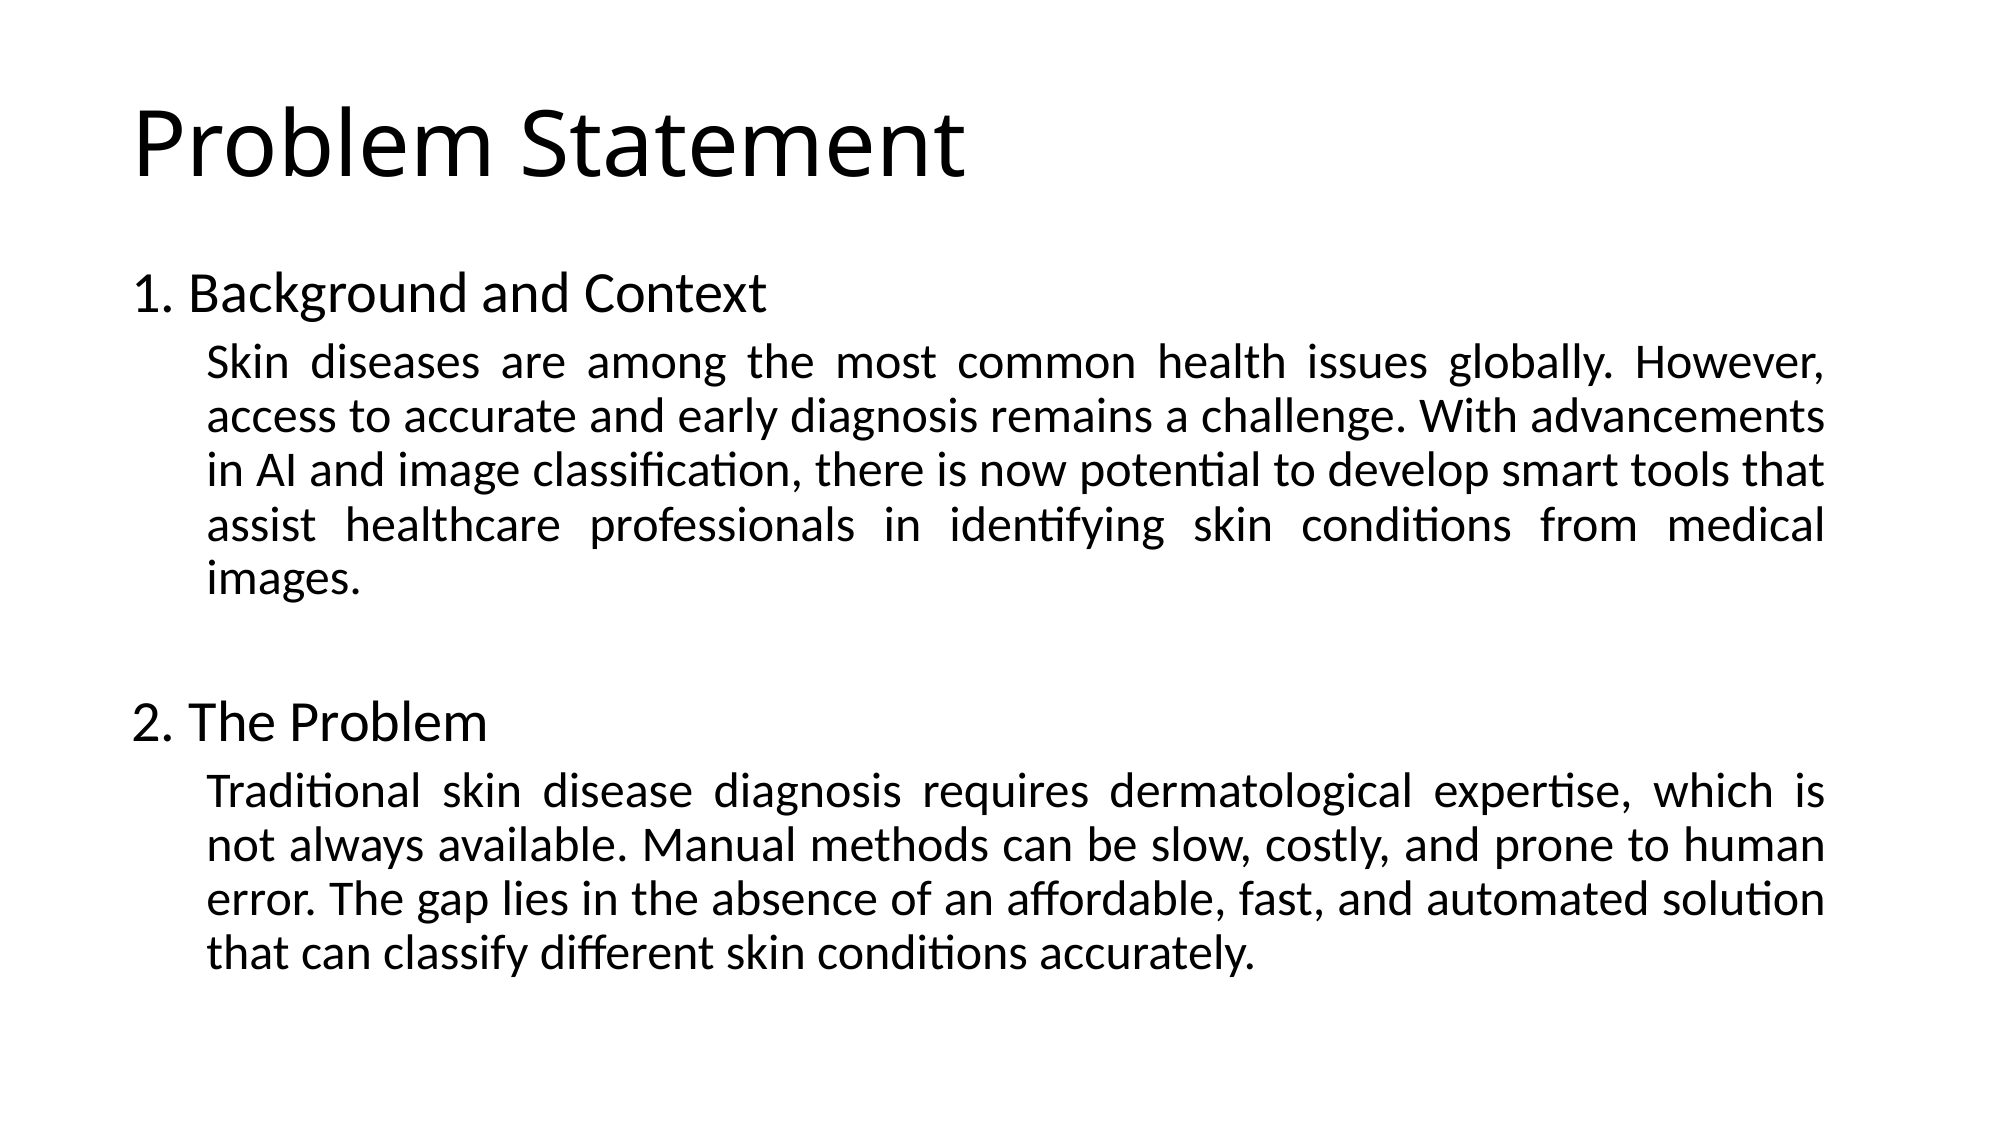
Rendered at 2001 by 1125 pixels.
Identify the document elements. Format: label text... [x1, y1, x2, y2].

list 1. Background and Context Skin diseases are among the most common health issues globally. However, access to accurate and early diagnosis remains a challenge. With advancements in AI and image classification, there is now potential to develop smart tools that assist healthcare professionals in identifying skin conditions from medical images. 2. The Problem Traditional skin disease diagnosis requires dermatological expertise, which is not always available. Manual methods can be slow, costly, and prone to human error. The gap lies in the absence of an affordable, fast, and automated solution that can classify different skin conditions accurately. [116, 255, 1842, 1058]
title Problem Statement [116, 37, 1842, 255]
